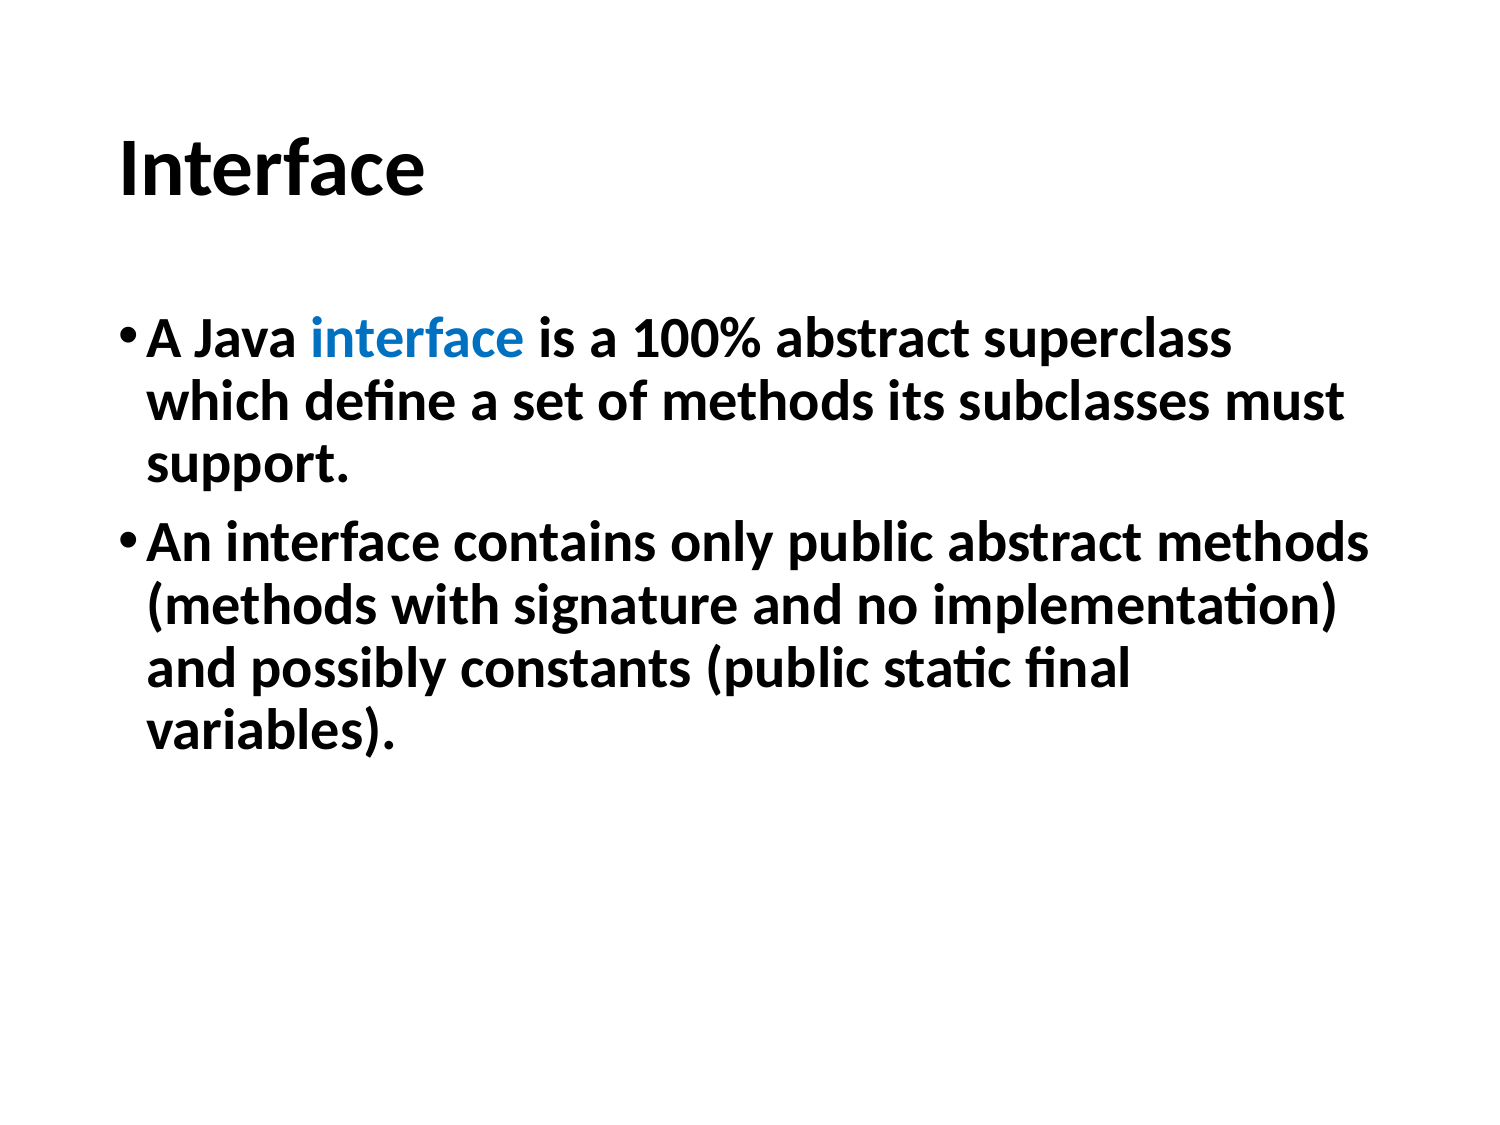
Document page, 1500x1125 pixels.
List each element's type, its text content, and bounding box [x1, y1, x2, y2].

list A Java interface is a 100% abstract superclass which define a set of methods its subclasses must support. An interface contains only public abstract methods (methods with signature and no implementation) and possibly constants (public static final variables). [103, 299, 1397, 1014]
title Interface [103, 59, 1397, 278]
